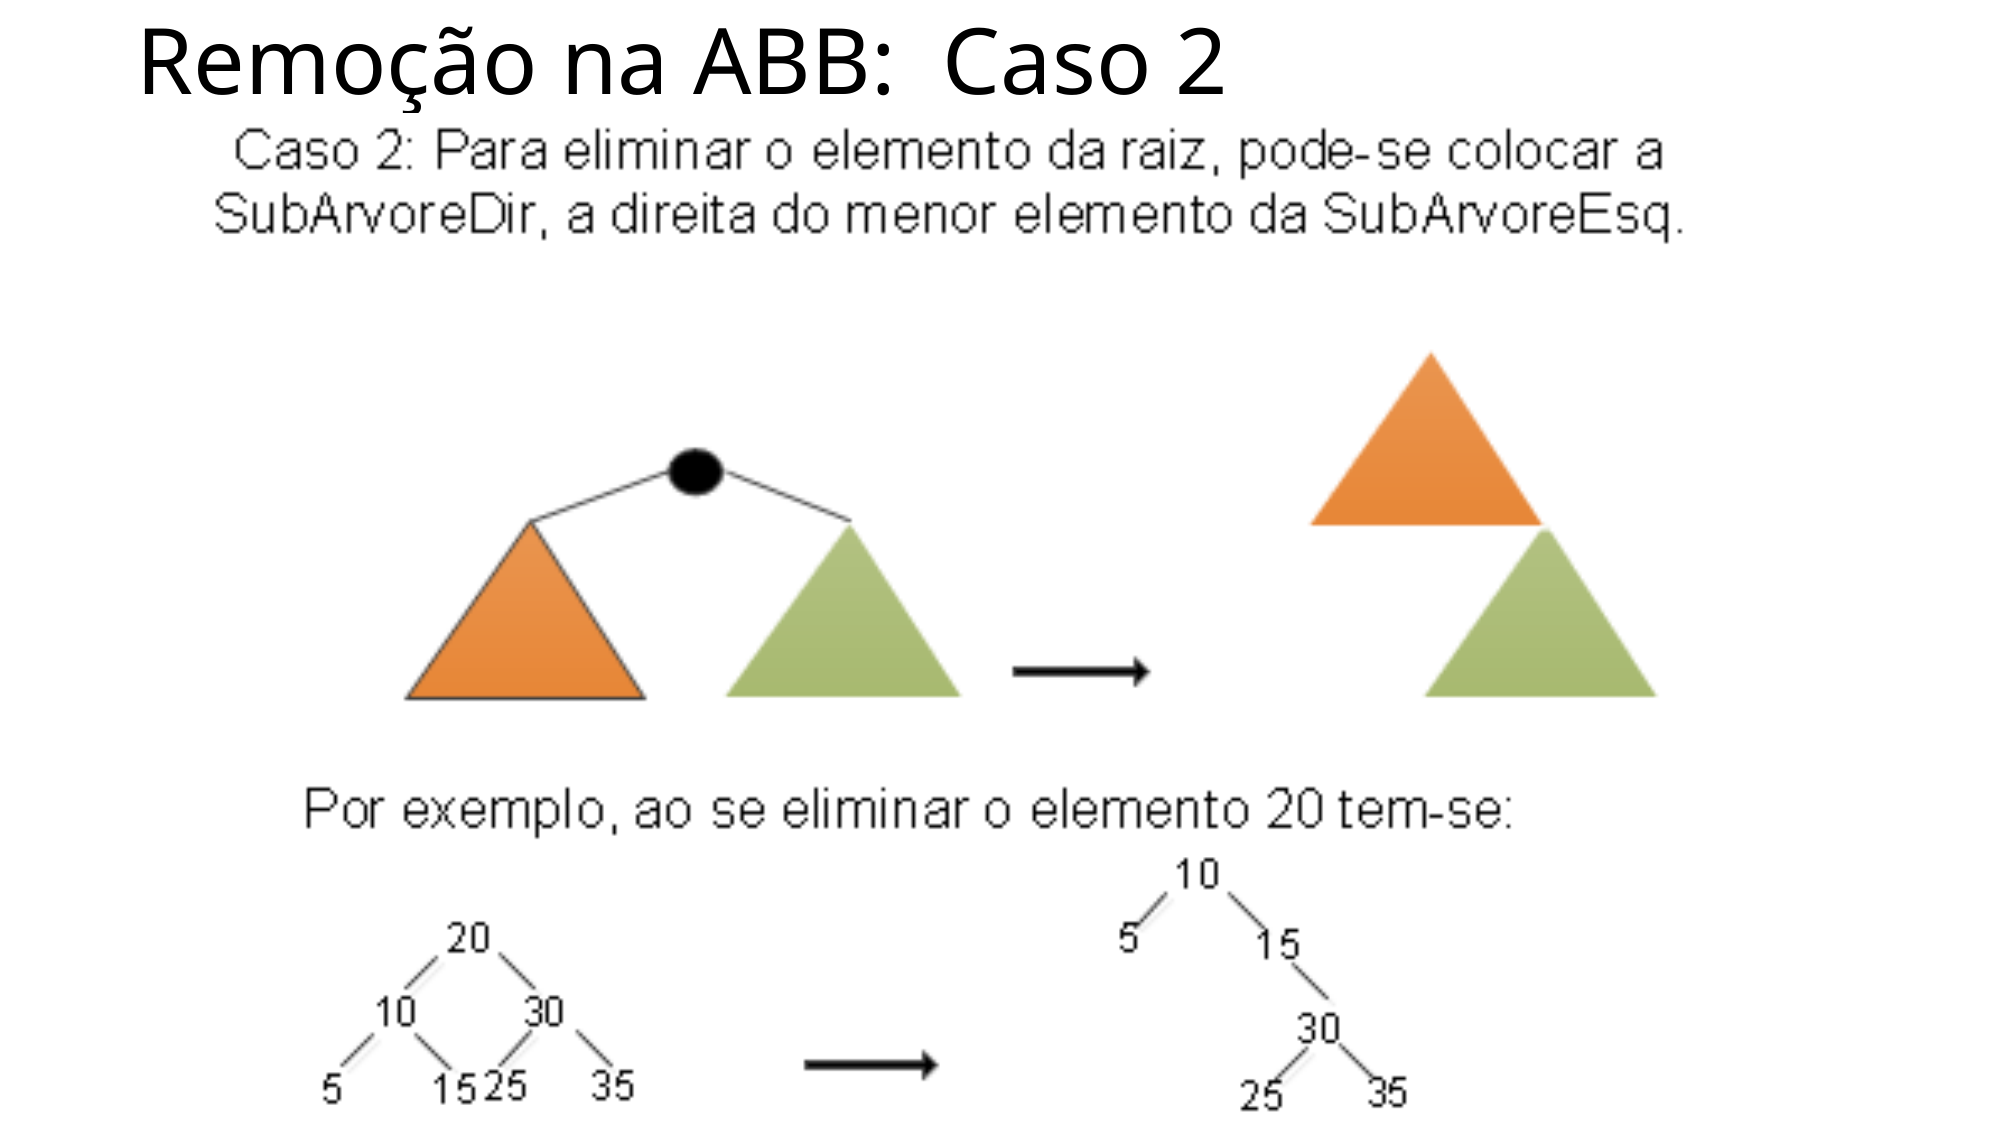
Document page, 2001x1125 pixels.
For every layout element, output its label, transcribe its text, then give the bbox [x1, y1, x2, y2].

title Remoção na ABB: Caso 2 [121, 0, 1847, 130]
picture [214, 113, 1686, 1125]
